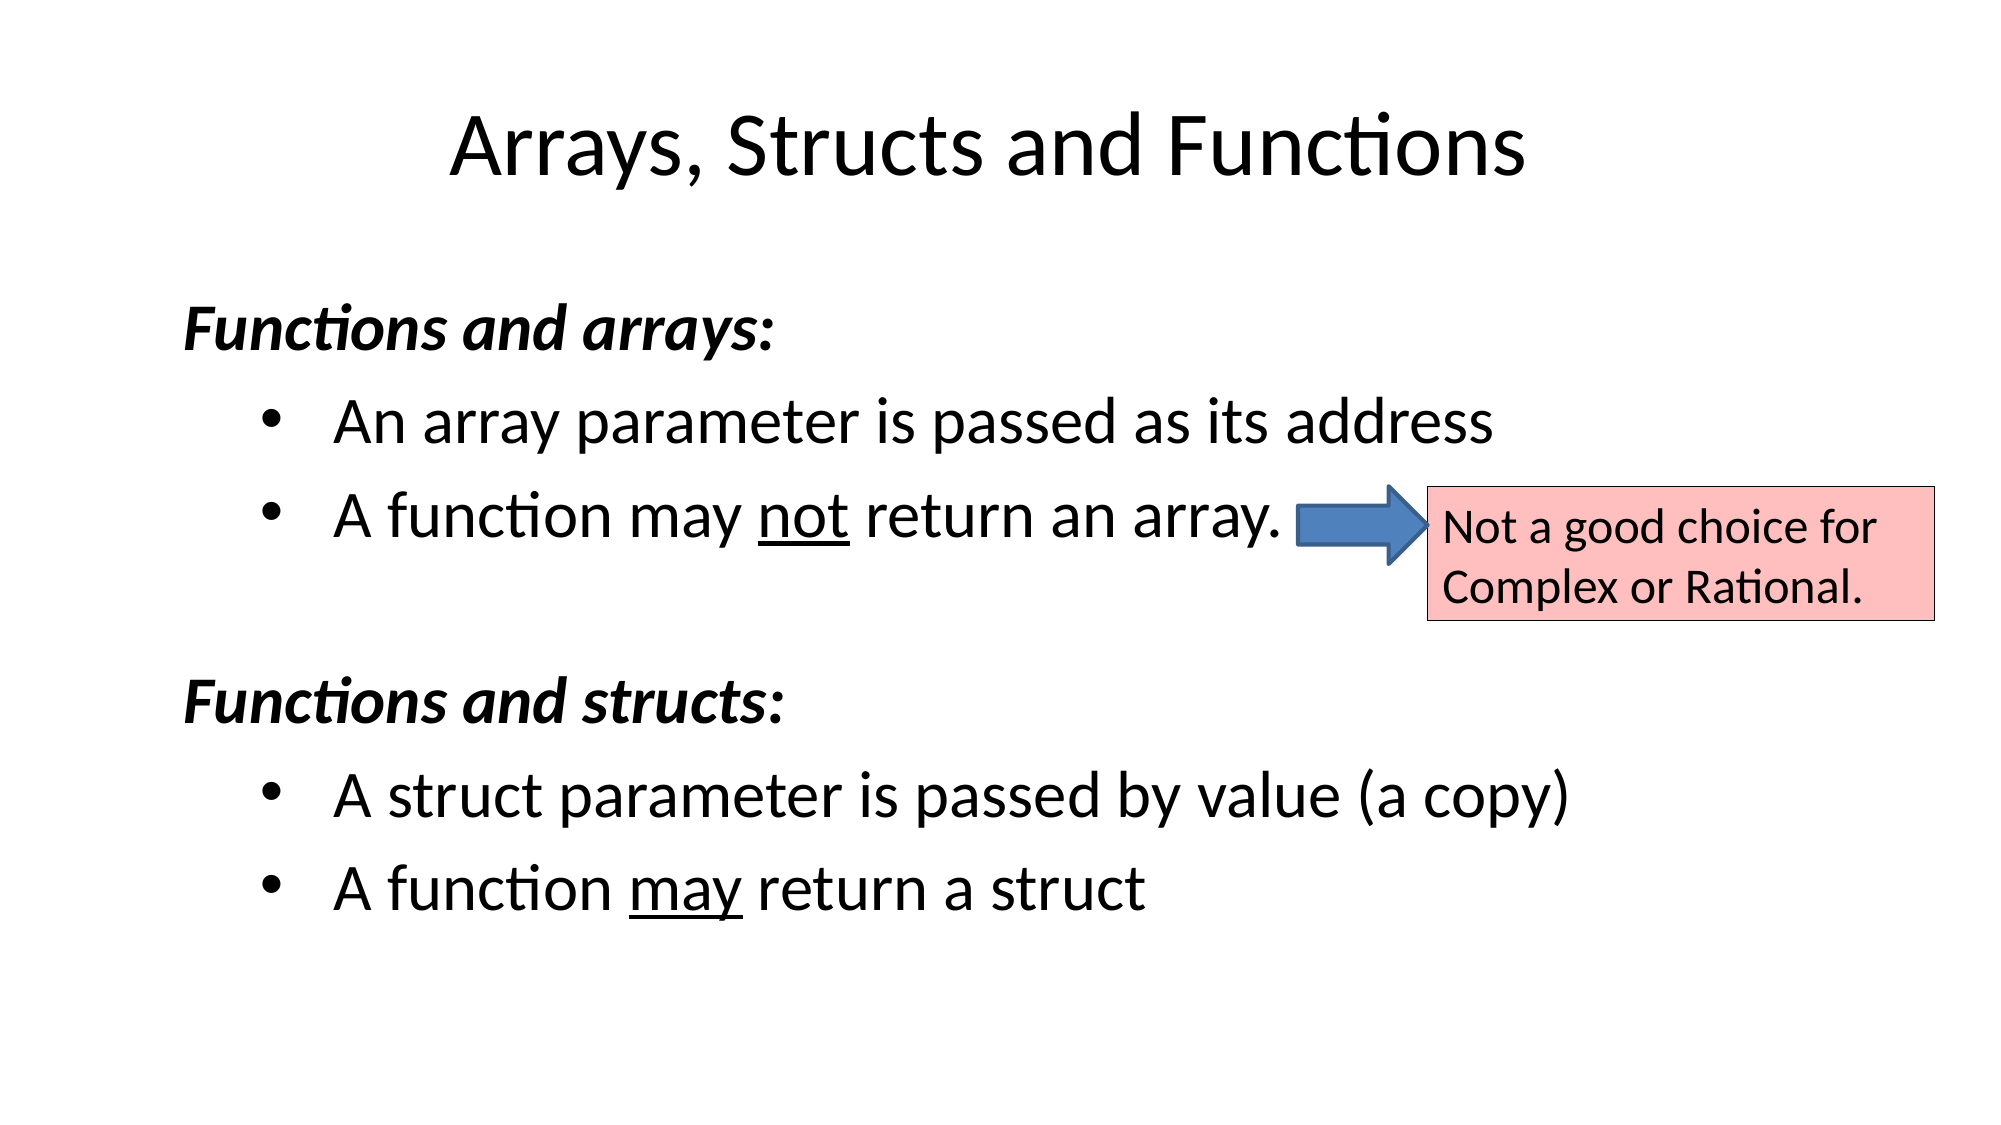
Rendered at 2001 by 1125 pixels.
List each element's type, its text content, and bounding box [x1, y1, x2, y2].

text_box [1295, 484, 1430, 566]
list Functions and arrays: An array parameter is passed as its address A function may not return an array. Functions and structs: A struct parameter is passed by value (a copy) A function may return a struct [168, 276, 1831, 1007]
text_box Not a good choice for Complex or Rational. [1427, 486, 1935, 621]
title Arrays, Structs and Functions [99, 45, 1900, 233]
